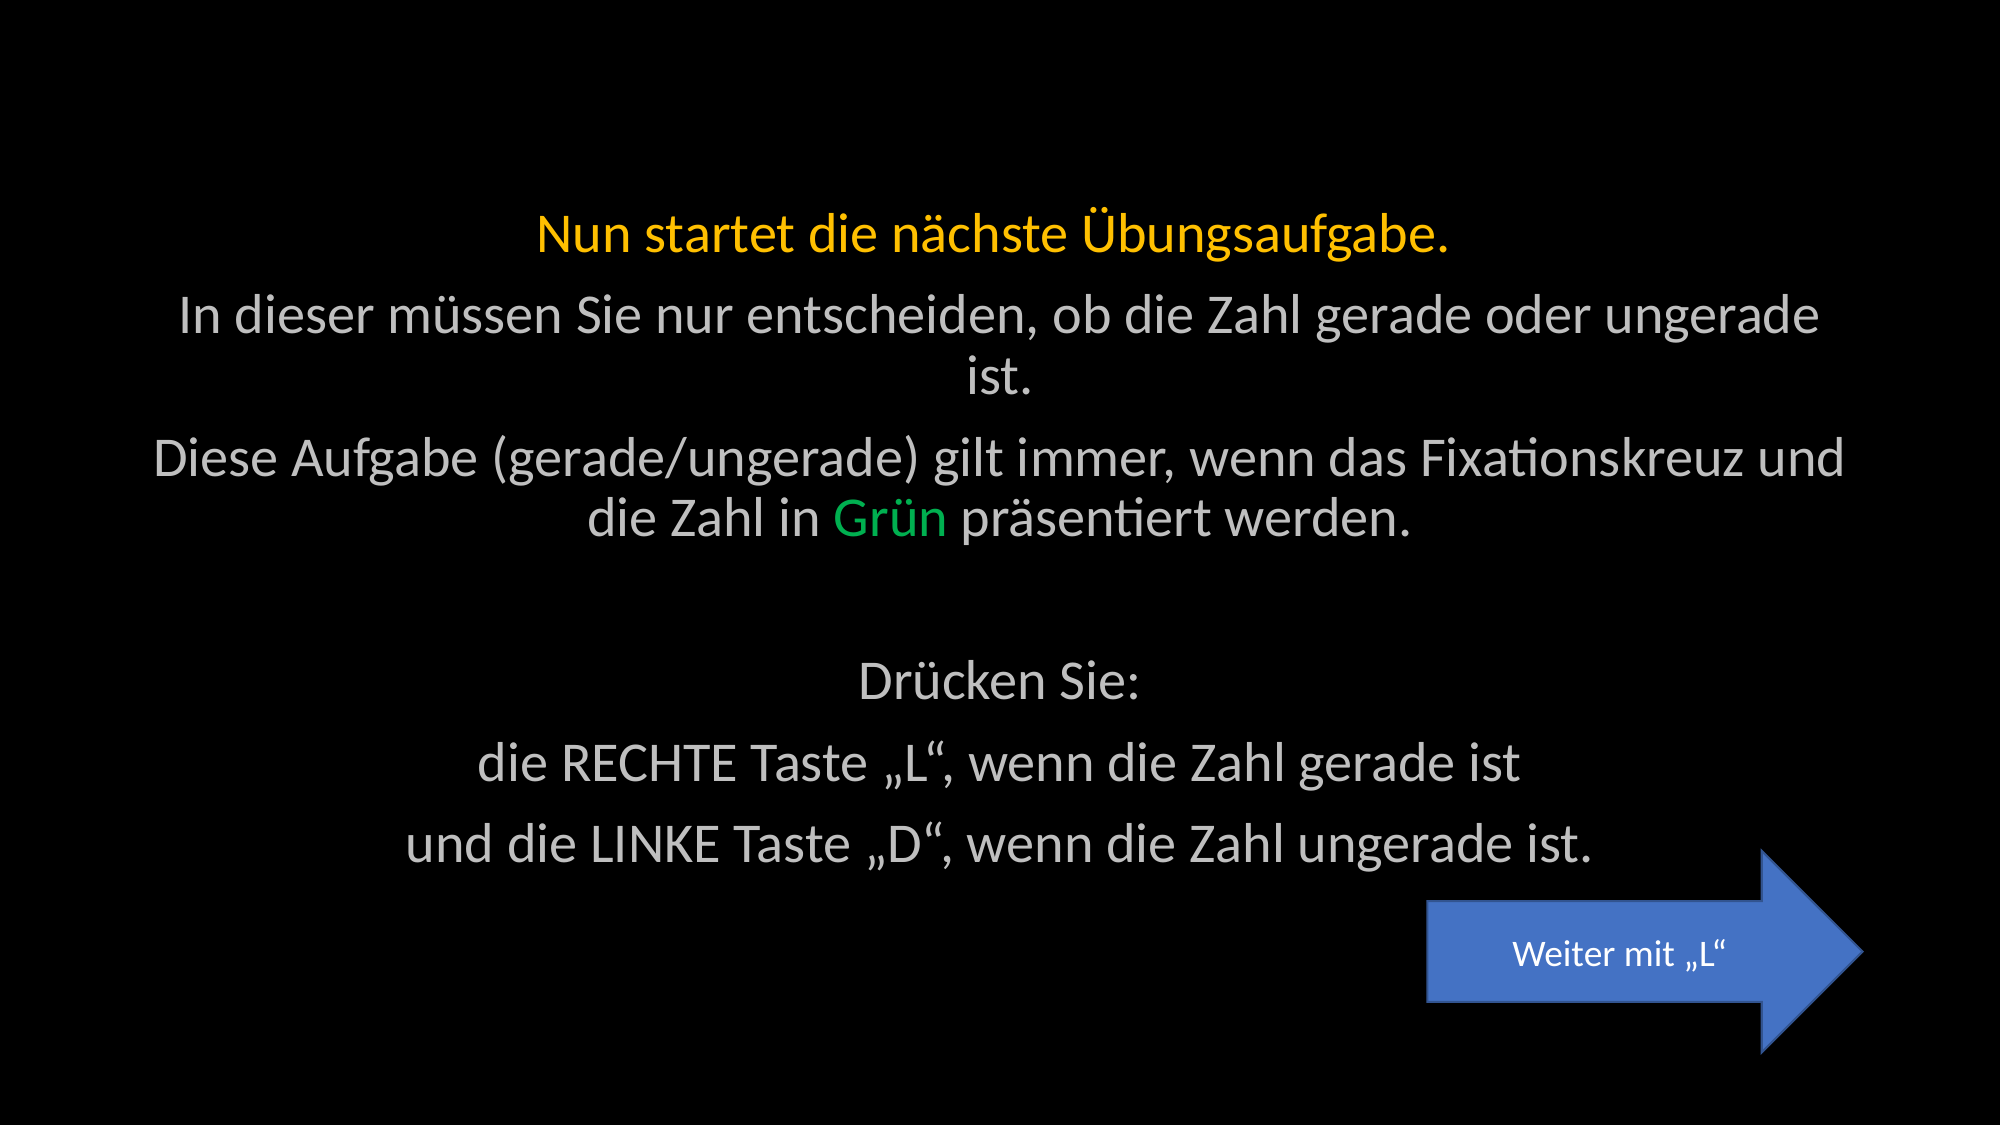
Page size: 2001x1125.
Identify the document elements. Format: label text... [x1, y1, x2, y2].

text_box Weiter mit „L“ [1426, 848, 1865, 1055]
list Nun startet die nächste Übungsaufgabe. In dieser müssen Sie nur entscheiden, ob die Zahl gerade oder ungerade ist. Diese Aufgabe (gerade/ungerade) gilt immer, wenn das Fixationskreuz und die Zahl in Grün präsentiert werden. Drücken Sie: die RECHTE Taste „L“, wenn die Zahl gerade ist und die LINKE Taste „D“, wenn die Zahl ungerade ist. [137, 196, 1863, 1014]
